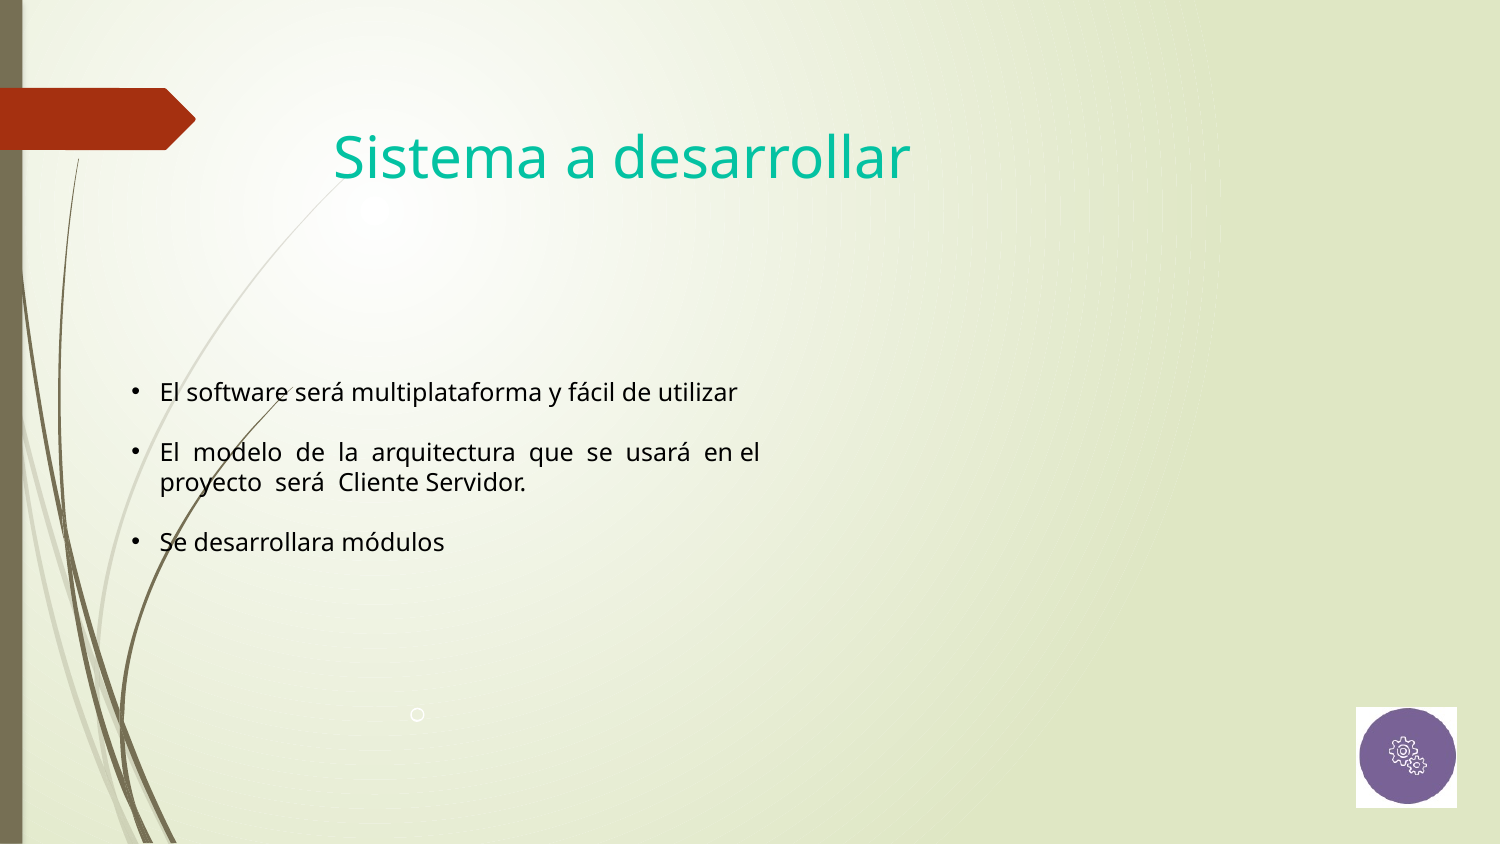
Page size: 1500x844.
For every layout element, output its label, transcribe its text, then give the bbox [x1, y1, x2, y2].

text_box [116, 233, 883, 589]
text_box [410, 707, 425, 722]
picture [1356, 707, 1458, 808]
title Sistema a desarrollar [319, 76, 1416, 235]
